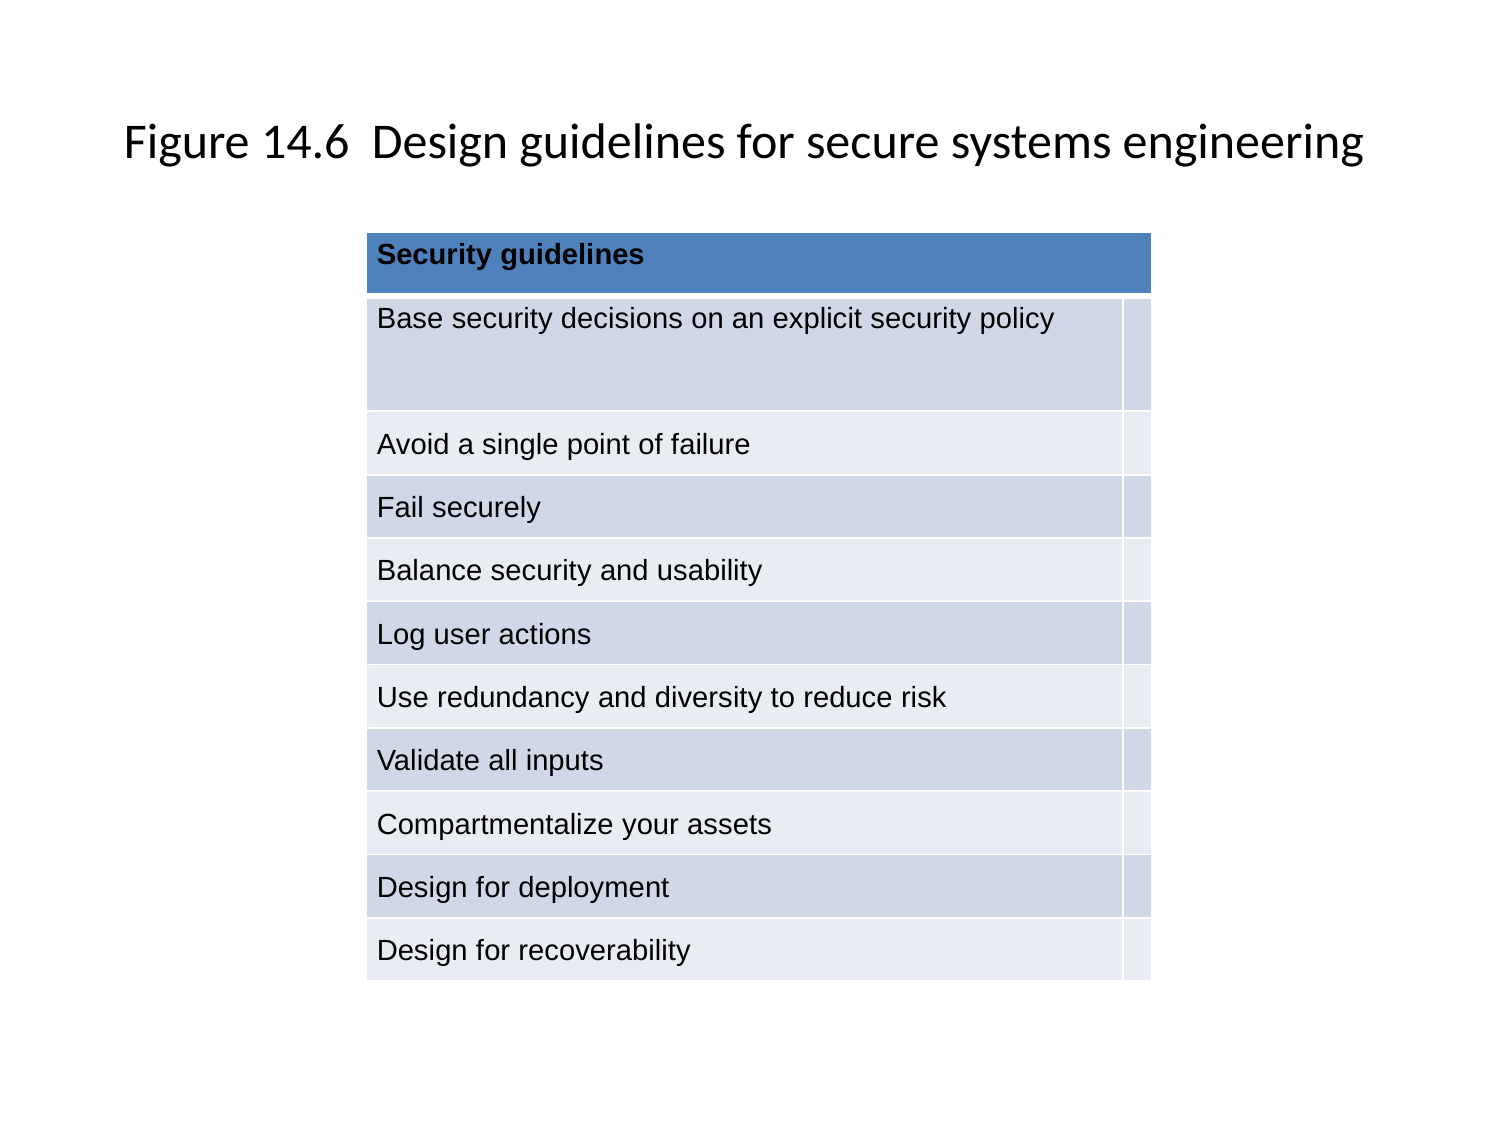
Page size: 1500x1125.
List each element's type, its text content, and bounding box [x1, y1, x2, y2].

table_cell [1124, 602, 1151, 664]
table_cell Fail securely [367, 476, 1122, 537]
table_cell [1124, 729, 1151, 790]
table_cell Base security decisions on an explicit security policy [367, 299, 1122, 410]
table_cell Log user actions [367, 602, 1122, 664]
table_cell [1124, 299, 1151, 410]
table_cell Compartmentalize your assets [367, 792, 1122, 854]
table_cell Validate all inputs [367, 729, 1122, 790]
table_cell [1124, 855, 1151, 917]
table_cell Design for deployment [367, 855, 1122, 917]
table_cell [1124, 665, 1151, 727]
table_cell [1124, 792, 1151, 854]
table_cell [1124, 476, 1151, 537]
table_cell [1124, 919, 1151, 980]
table_cell Design for recoverability [367, 919, 1122, 980]
table_cell Avoid a single point of failure [367, 412, 1122, 474]
table_cell [1124, 539, 1151, 600]
table_header Security guidelines [367, 233, 1151, 293]
table_cell [1124, 412, 1151, 474]
table_cell Use redundancy and diversity to reduce risk [367, 665, 1122, 727]
title Figure 14.6 Design guidelines for secure systems engineering [75, 45, 1425, 233]
table_cell Balance security and usability [367, 539, 1122, 600]
